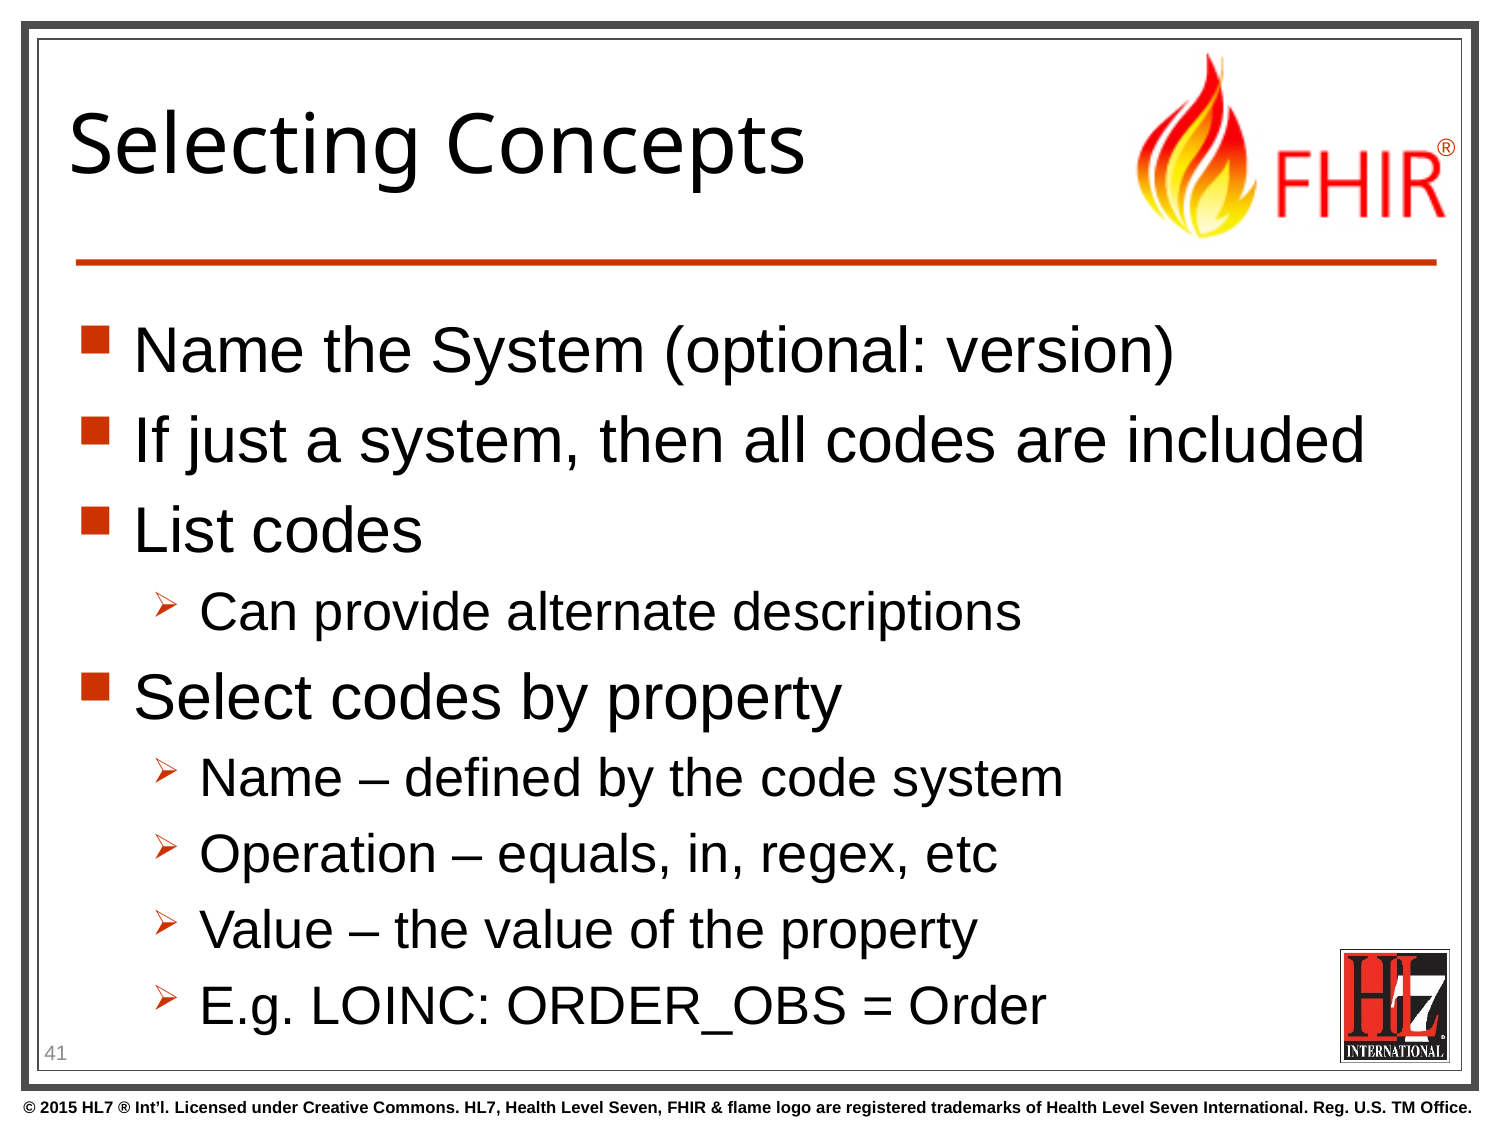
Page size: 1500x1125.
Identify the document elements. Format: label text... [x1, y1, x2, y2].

picture [1340, 949, 1450, 1063]
picture [1124, 42, 1458, 249]
title Selecting Concepts [53, 54, 1128, 244]
slide_number 41 [29, 1034, 148, 1071]
list Name the System (optional: version) If just a system, then all codes are included List codes Can provide alternate descriptions Select codes by property Name – defined by the code system Operation – equals, in, regex, etc Value – the value of the property E.g. LOINC: ORDER_OBS = Order [62, 299, 1438, 1059]
